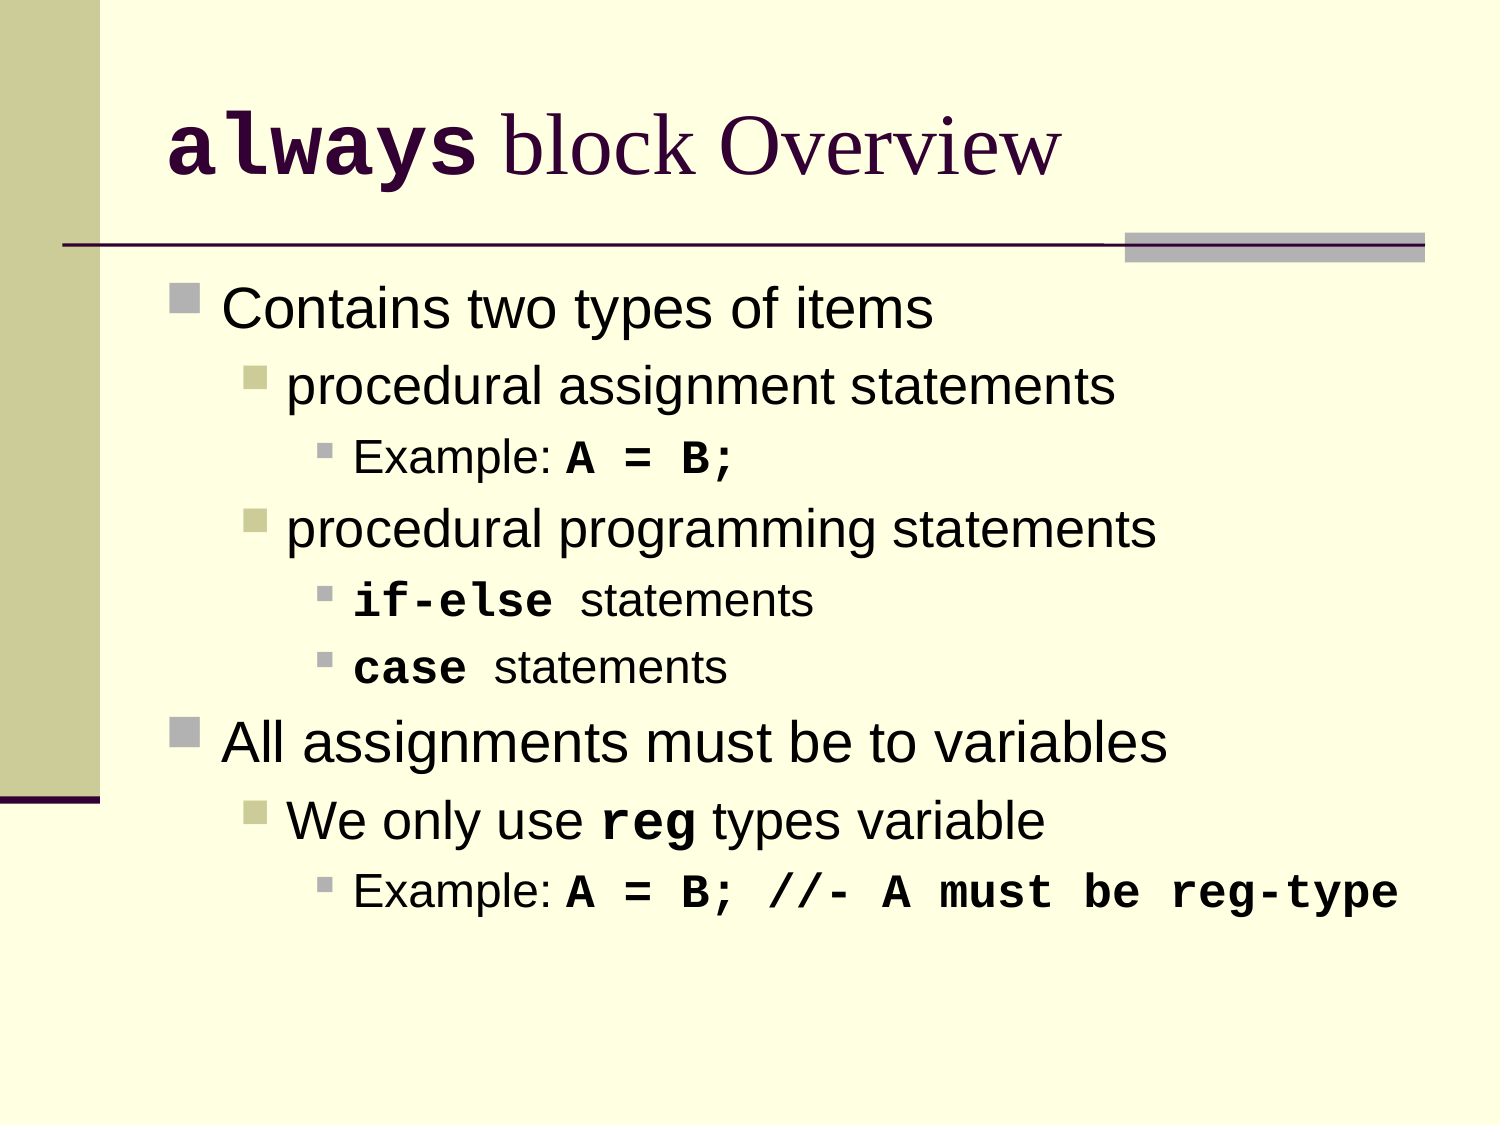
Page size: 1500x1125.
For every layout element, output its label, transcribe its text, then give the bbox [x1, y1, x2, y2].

list Contains two types of items procedural assignment statements Example: A = B; procedural programming statements if-else statements case statements All assignments must be to variables We only use reg types variable Example: A = B; //- A must be reg-type [150, 262, 1425, 1006]
title always block Overview [150, 45, 1425, 234]
